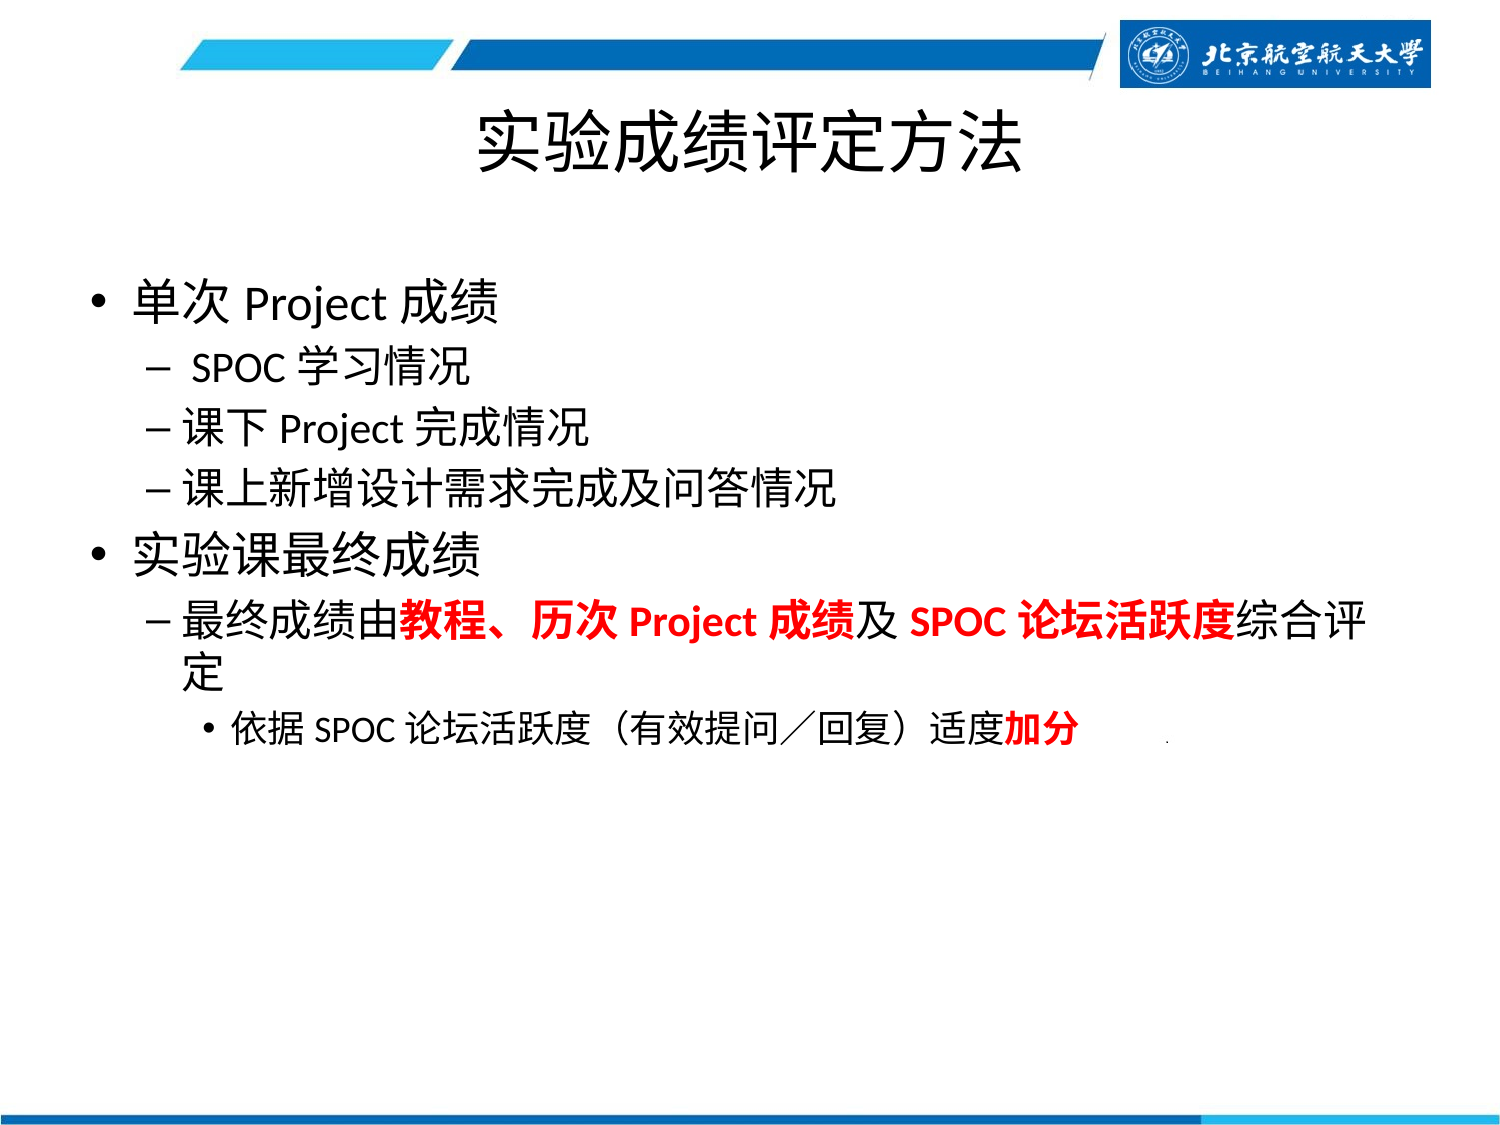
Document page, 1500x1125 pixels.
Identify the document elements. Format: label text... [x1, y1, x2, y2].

list 单次Project成绩 SPOC学习情况 课下Project完成情况 课上新增设计需求完成及问答情况 实验课最终成绩 最终成绩由教程、历次Project成绩及SPOC论坛活跃度综合评定 依据SPOC论坛活跃度（有效提问／回复）适度加分 [75, 262, 1425, 1005]
picture [0, 0, 1500, 1125]
title 实验成绩评定方法 [75, 91, 1425, 233]
